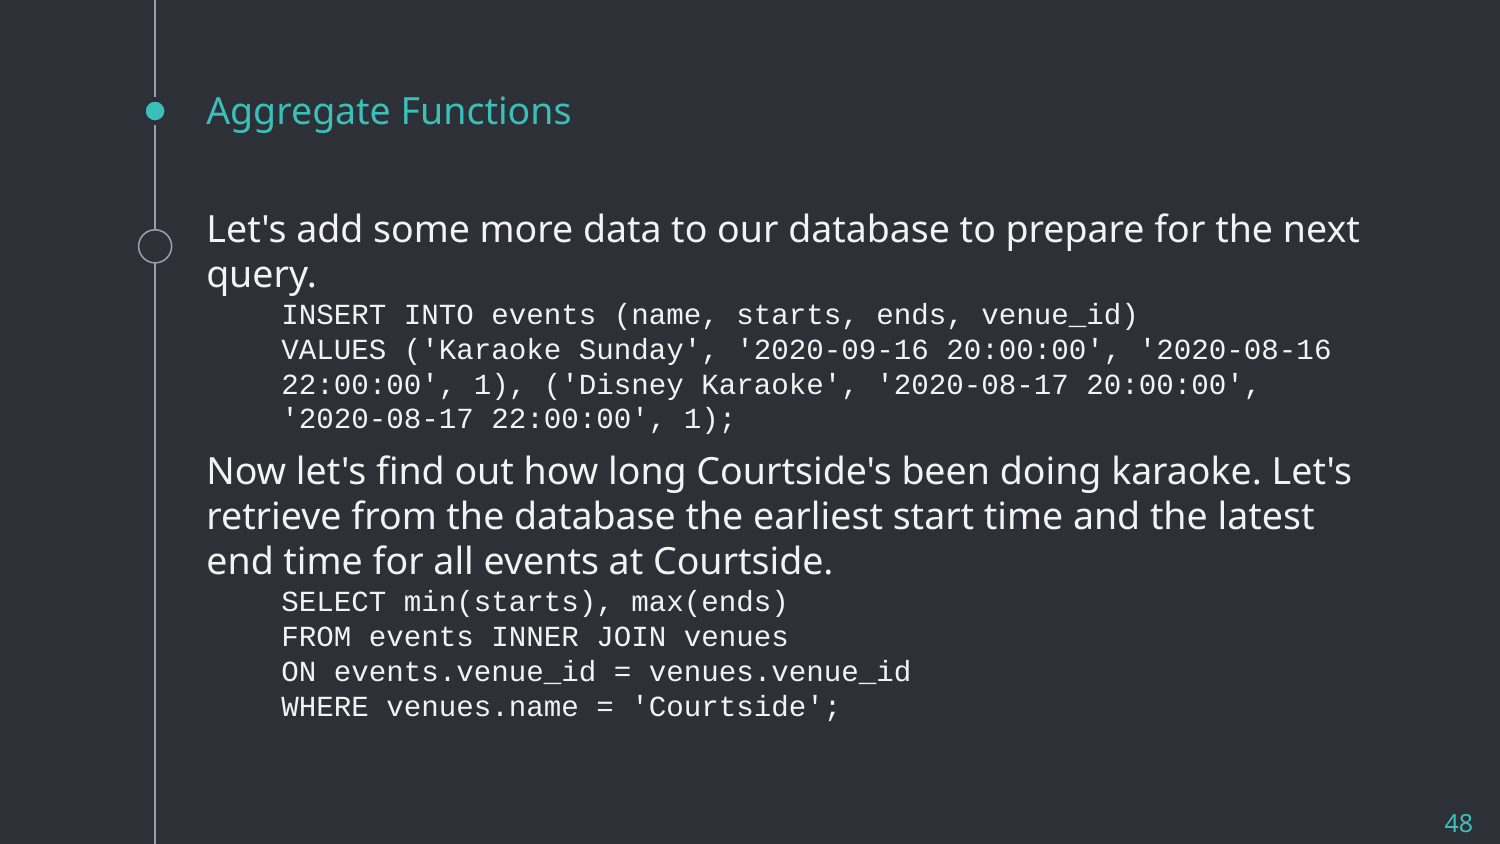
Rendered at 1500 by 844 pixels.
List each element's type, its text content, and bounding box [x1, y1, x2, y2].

slide_number 48 [1398, 792, 1489, 844]
list Let's add some more data to our database to prepare for the next query. INSERT INTO events (name, starts, ends, venue_id) VALUES ('Karaoke Sunday', '2020-09-16 20:00:00', '2020-08-16 22:00:00', 1), ('Disney Karaoke', '2020-08-17 20:00:00', '2020-08-17 22:00:00', 1); Now let's find out how long Courtside's been doing karaoke. Let's retrieve from the database the earliest start time and the latest end time for all events at Courtside. SELECT min(starts), max(ends) FROM events INNER JOIN venues ON events.venue_id = venues.venue_id WHERE venues.name = 'Courtside'; [191, 189, 1399, 802]
title Aggregate Functions [191, 90, 1317, 147]
